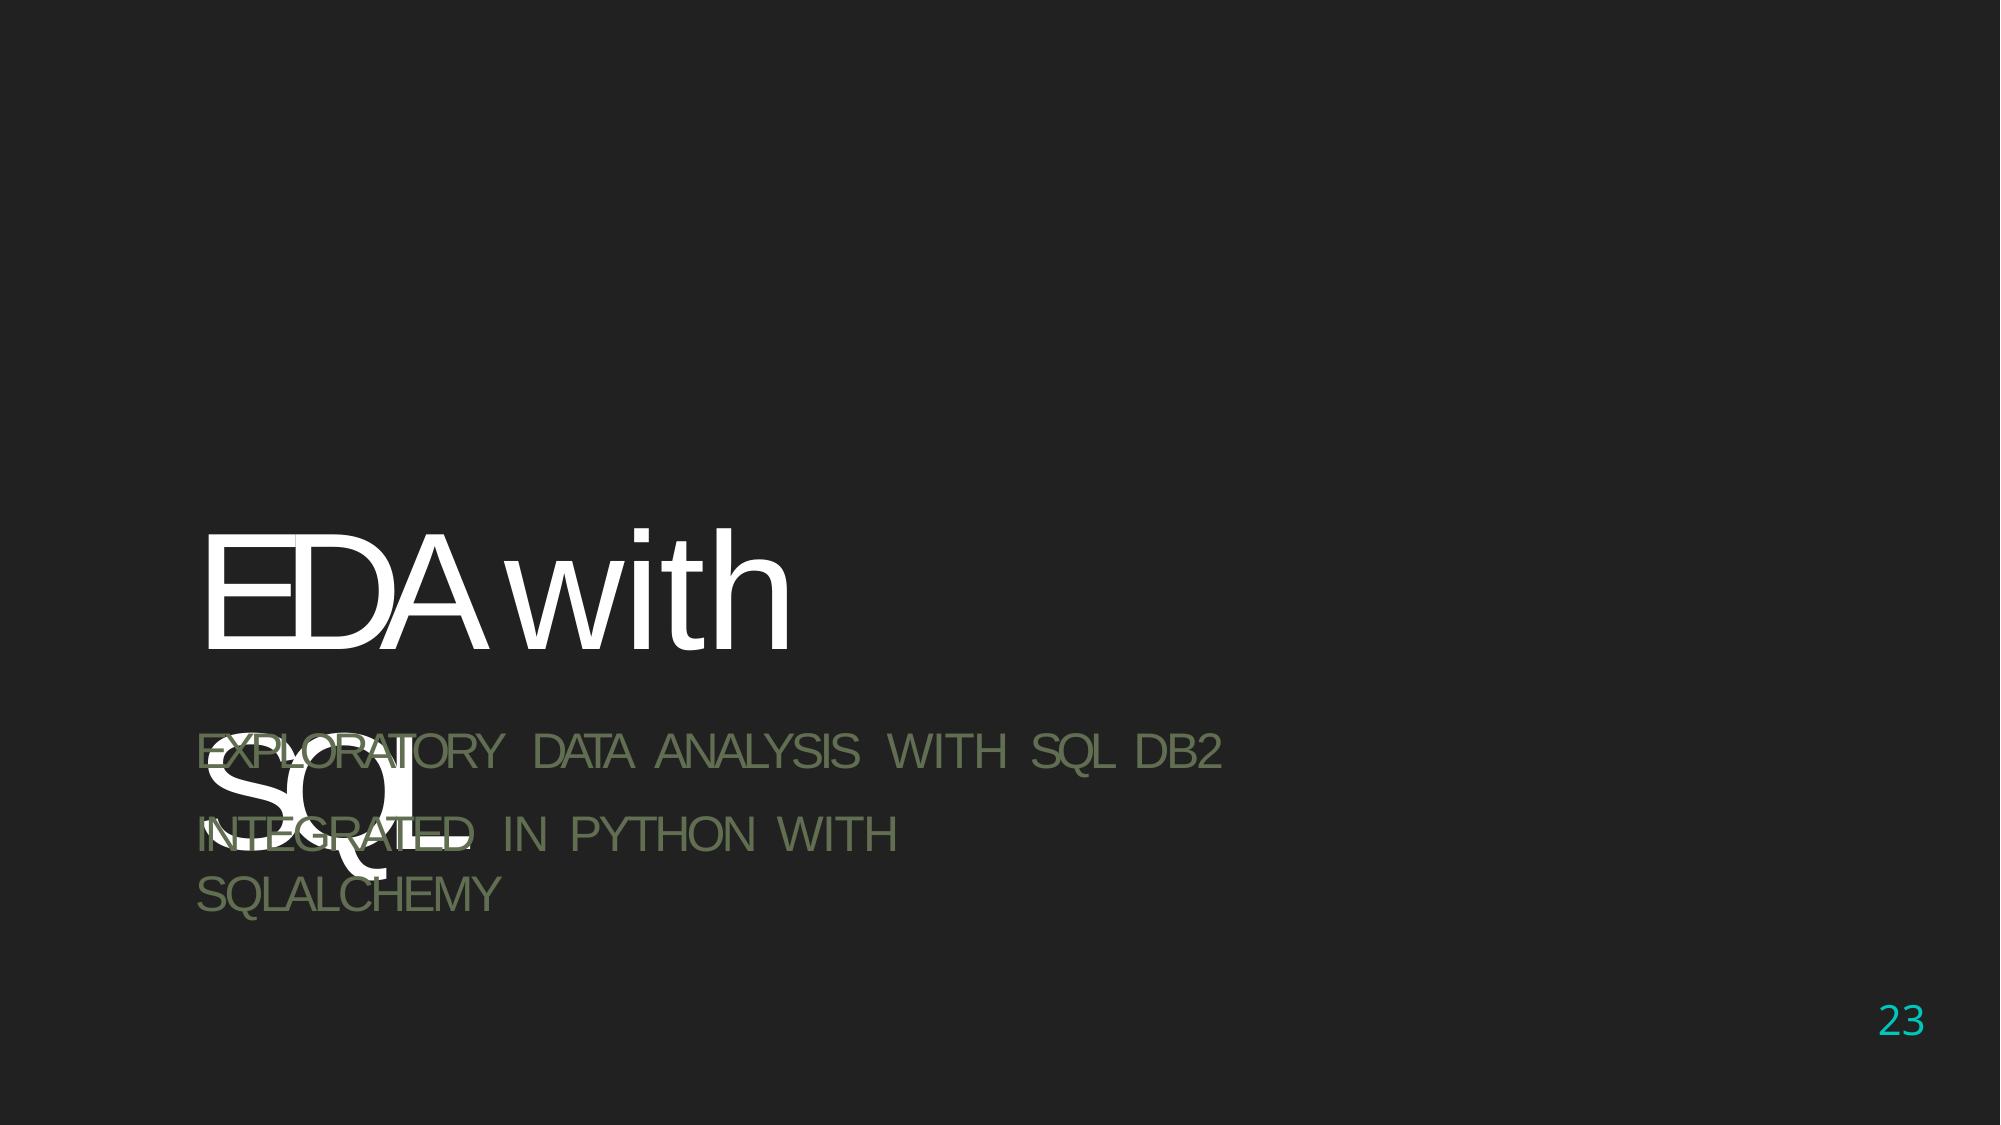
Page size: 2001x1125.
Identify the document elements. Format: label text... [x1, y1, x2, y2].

text_box EDA with SQL [192, 480, 1083, 692]
text_box EXPLORATORY DATA ANALYSIS WITH SQL DB2 INTEGRATED IN PYTHON WITH SQLALCHEMY [192, 692, 1228, 922]
slide_number 23 [1751, 398, 1926, 1051]
